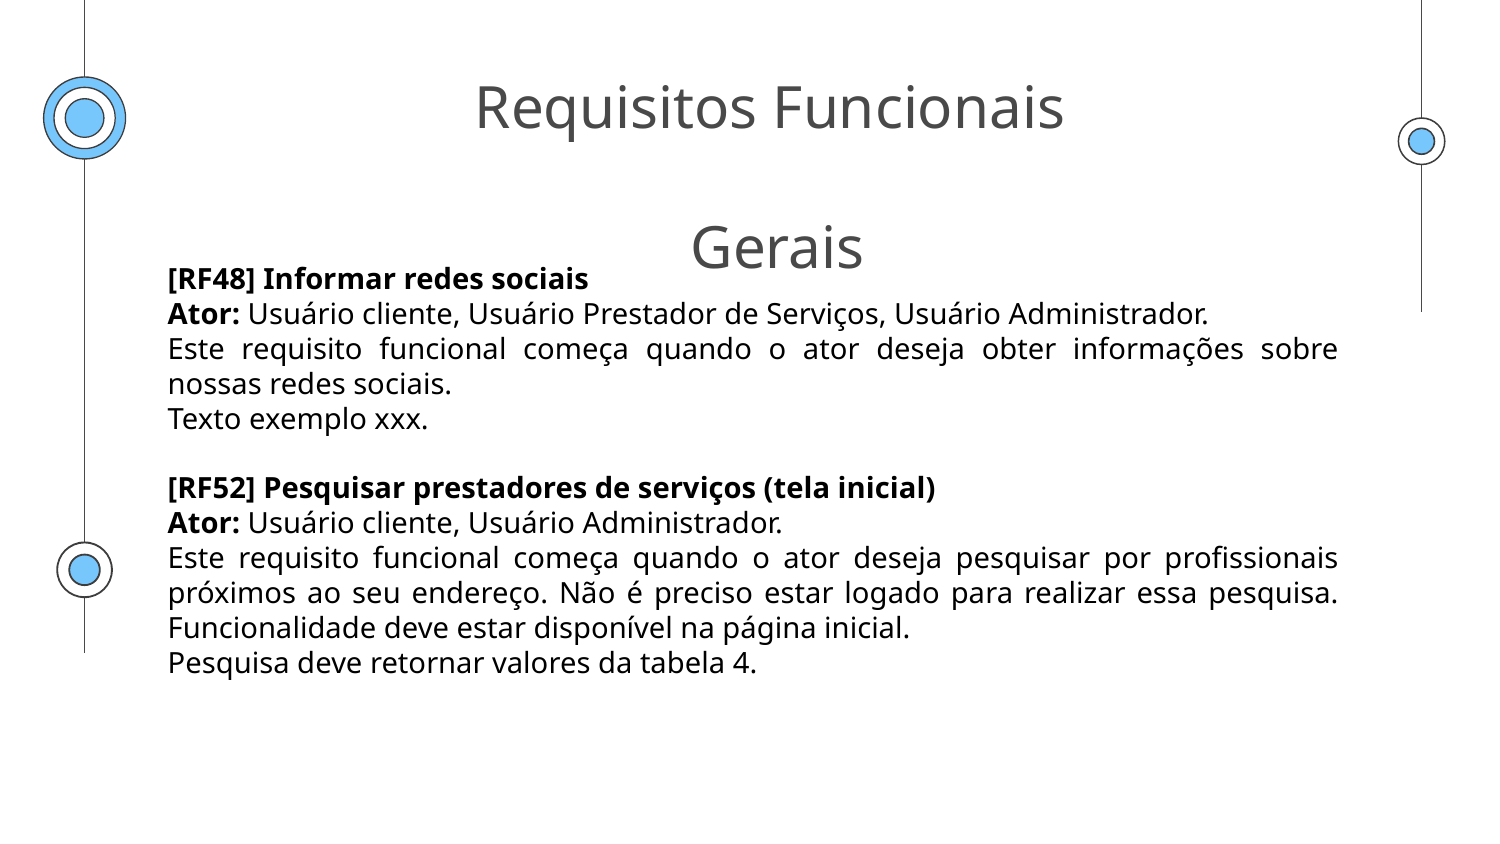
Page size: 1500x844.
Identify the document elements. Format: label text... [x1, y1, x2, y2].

text_box [RF48] Informar redes sociais Ator: Usuário cliente, Usuário Prestador de Serviços, Usuário Administrador. Este requisito funcional começa quando o ator deseja obter informações sobre nossas redes sociais. Texto exemplo xxx. [RF52] Pesquisar prestadores de serviços (tela inicial) Ator: Usuário cliente, Usuário Administrador. Este requisito funcional começa quando o ator deseja pesquisar por profissionais próximos ao seu endereço. Não é preciso estar logado para realizar essa pesquisa. Funcionalidade deve estar disponível na página inicial. Pesquisa deve retornar valores da tabela 4. [153, 252, 1355, 722]
title Requisitos Funcionais Gerais [458, 55, 1082, 150]
